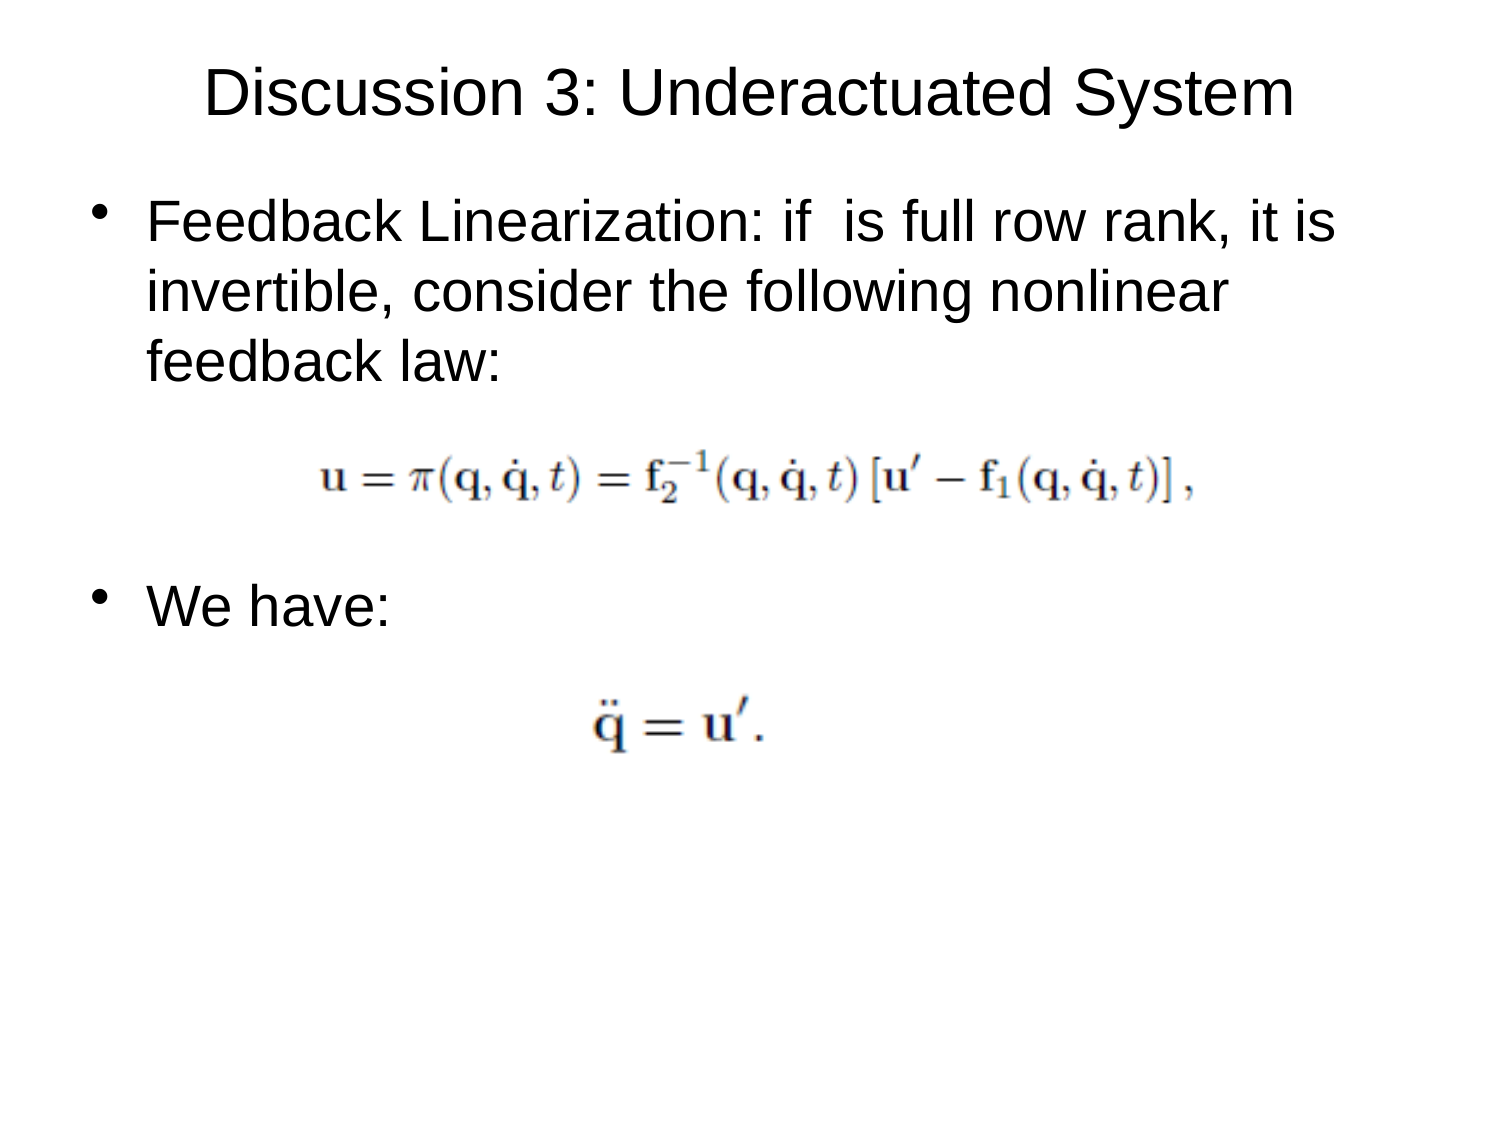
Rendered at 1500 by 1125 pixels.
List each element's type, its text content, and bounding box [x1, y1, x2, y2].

picture [276, 429, 1244, 516]
picture [494, 655, 794, 770]
title Discussion 3: Underactuated System [74, 29, 1426, 149]
